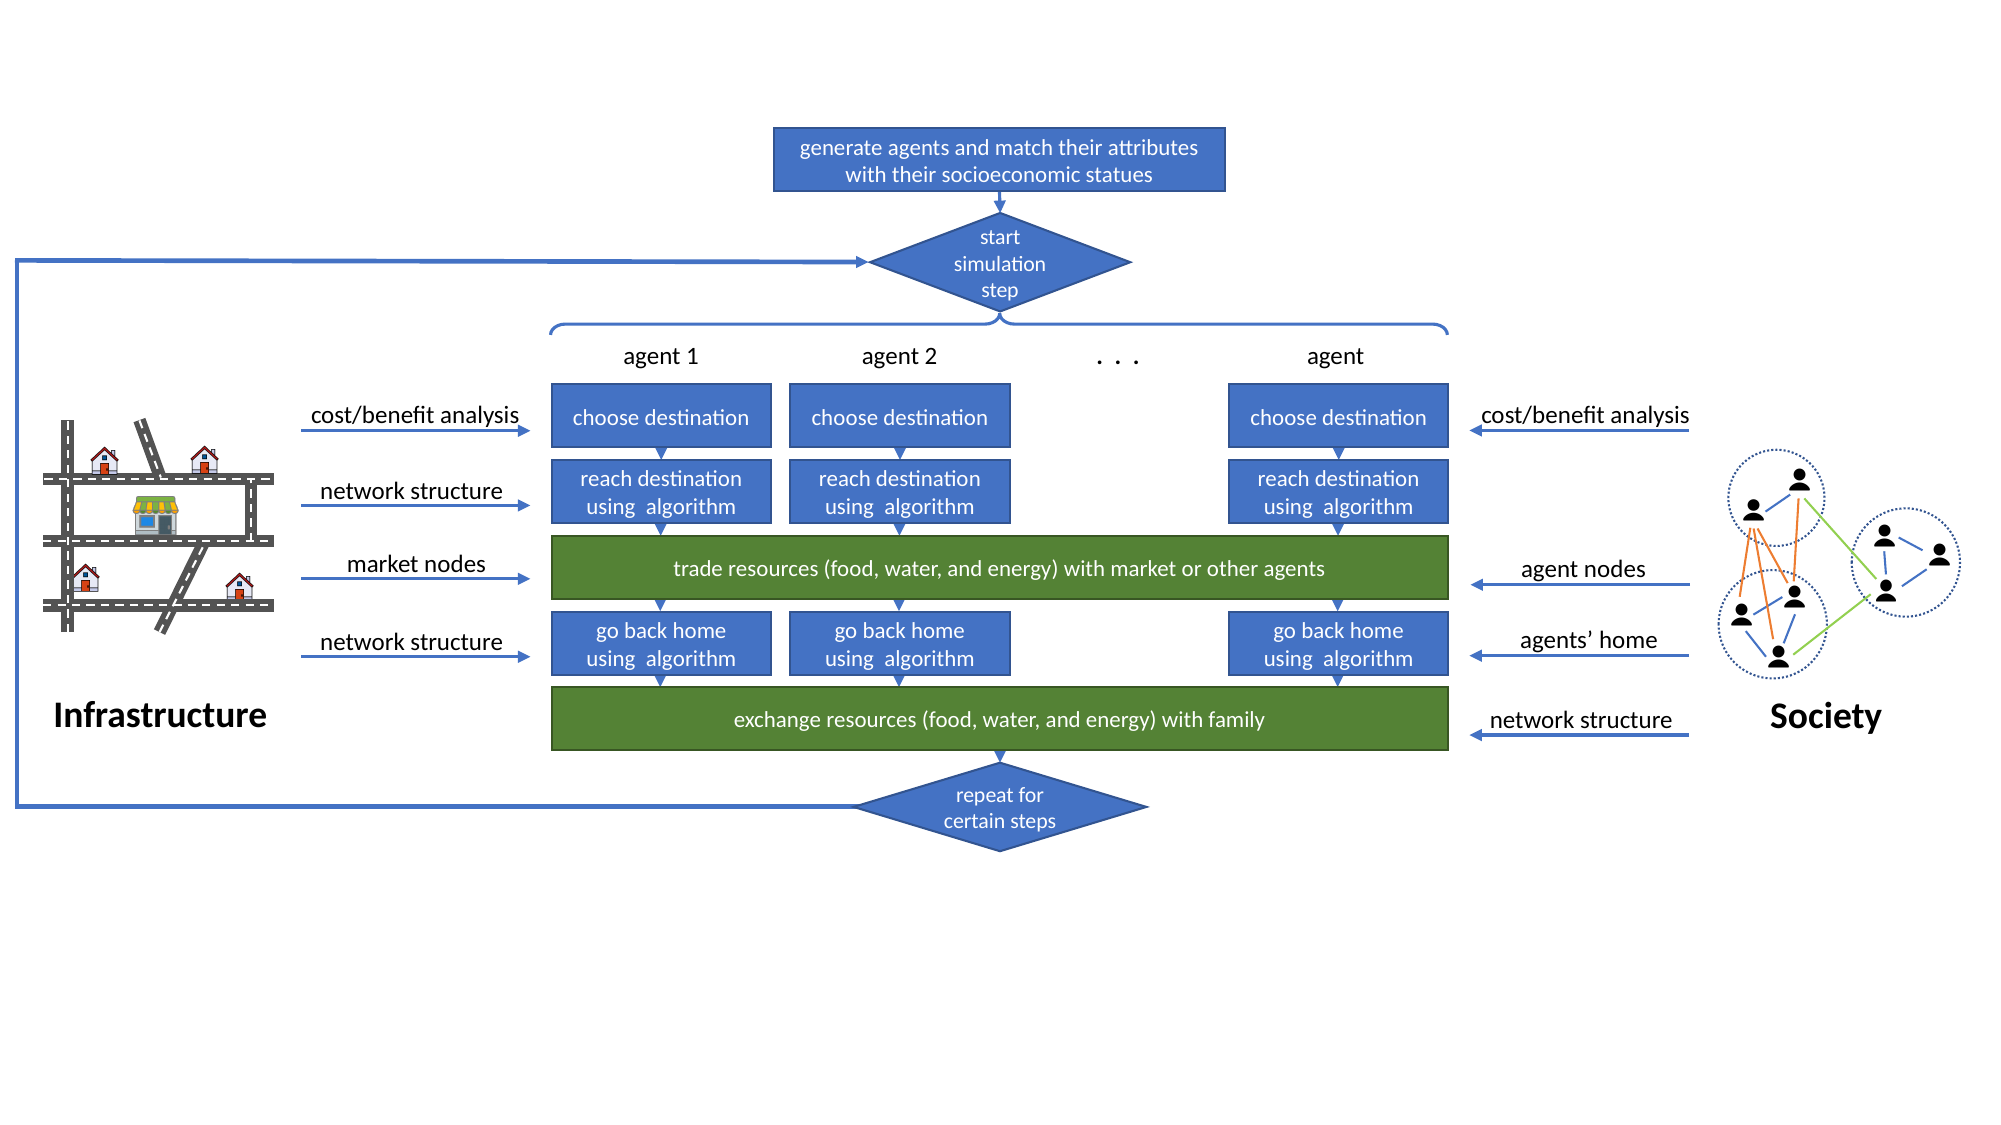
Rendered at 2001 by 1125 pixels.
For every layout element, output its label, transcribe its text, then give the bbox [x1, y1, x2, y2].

text_box network structure [1475, 695, 1689, 733]
text_box market nodes [332, 539, 502, 577]
text_box Infrastructure [32, 682, 289, 743]
text_box [1871, 541, 1962, 618]
picture [69, 561, 102, 594]
text_box agent nodes [1506, 586, 1662, 591]
text_box cost/benefit analysis [296, 390, 535, 436]
text_box start simulation step [869, 212, 1134, 313]
text_box agents’ home [1505, 657, 1674, 662]
picture [1783, 459, 1816, 492]
text_box [1879, 507, 1954, 537]
picture [1877, 515, 1901, 548]
text_box network structure [305, 617, 519, 655]
text_box cost/benefit analysis [1466, 390, 1705, 436]
text_box network structure [305, 466, 519, 504]
picture [1923, 534, 1956, 567]
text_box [1774, 528, 1788, 584]
text_box [1727, 448, 1826, 546]
picture [88, 444, 121, 477]
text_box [159, 544, 205, 633]
text_box network structure [305, 507, 517, 512]
text_box market nodes [332, 580, 502, 585]
text_box agent 1 [608, 335, 714, 377]
text_box choose destination [1228, 383, 1449, 448]
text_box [1793, 594, 1871, 655]
text_box [1774, 584, 1778, 597]
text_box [1783, 614, 1793, 644]
text_box agent 2 [847, 335, 953, 377]
text_box network structure [305, 658, 517, 663]
text_box [1727, 581, 1739, 594]
text_box [550, 313, 1448, 335]
text_box [1717, 598, 1819, 680]
text_box agents’ home [1505, 616, 1674, 654]
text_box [1793, 498, 1799, 582]
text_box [1745, 631, 1766, 657]
text_box exchange resources (food, water, and energy) with family [551, 686, 1449, 751]
text_box repeat for certain steps [850, 761, 1151, 853]
text_box network structure [1482, 737, 1689, 741]
picture [1778, 576, 1811, 609]
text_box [1739, 527, 1751, 597]
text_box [1901, 569, 1927, 587]
picture [188, 443, 221, 476]
text_box choose destination [551, 383, 772, 448]
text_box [1774, 597, 1783, 615]
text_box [139, 420, 161, 478]
text_box choose destination [789, 383, 1011, 448]
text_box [1753, 528, 1774, 640]
text_box agent nodes [1506, 545, 1662, 583]
picture [1762, 636, 1795, 669]
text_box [1765, 494, 1791, 512]
picture [223, 570, 256, 603]
picture [1870, 570, 1902, 603]
text_box [1811, 585, 1819, 594]
picture [1725, 594, 1753, 627]
picture [130, 490, 181, 540]
text_box trade resources (food, water, and energy) with market or other agents [551, 535, 1449, 600]
text_box Society [1698, 683, 1954, 743]
text_box [1853, 579, 1870, 594]
picture [1737, 490, 1770, 523]
text_box . . . [1081, 335, 1155, 377]
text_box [1898, 537, 1923, 551]
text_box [1804, 498, 1877, 579]
